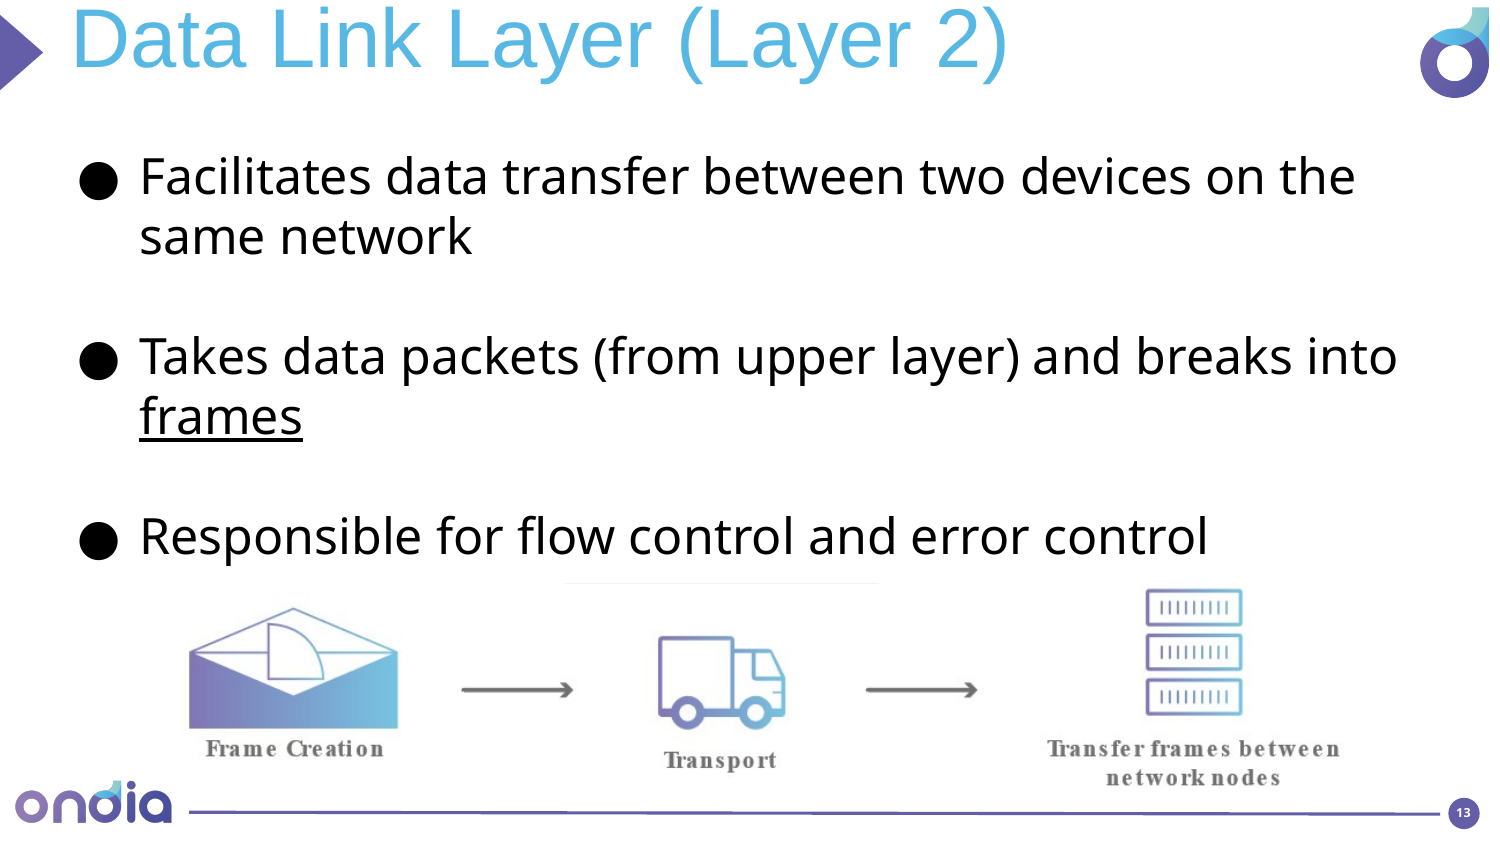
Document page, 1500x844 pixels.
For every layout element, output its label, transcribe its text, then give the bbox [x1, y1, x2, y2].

text_box Facilitates data transfer between two devices on the same network Takes data packets (from upper layer) and breaks into frames Responsible for flow control and error control [49, 129, 1458, 455]
text_box Data Link Layer (Layer 2) [70, 3, 1269, 107]
picture [1410, 0, 1499, 106]
picture [6, 582, 1356, 833]
